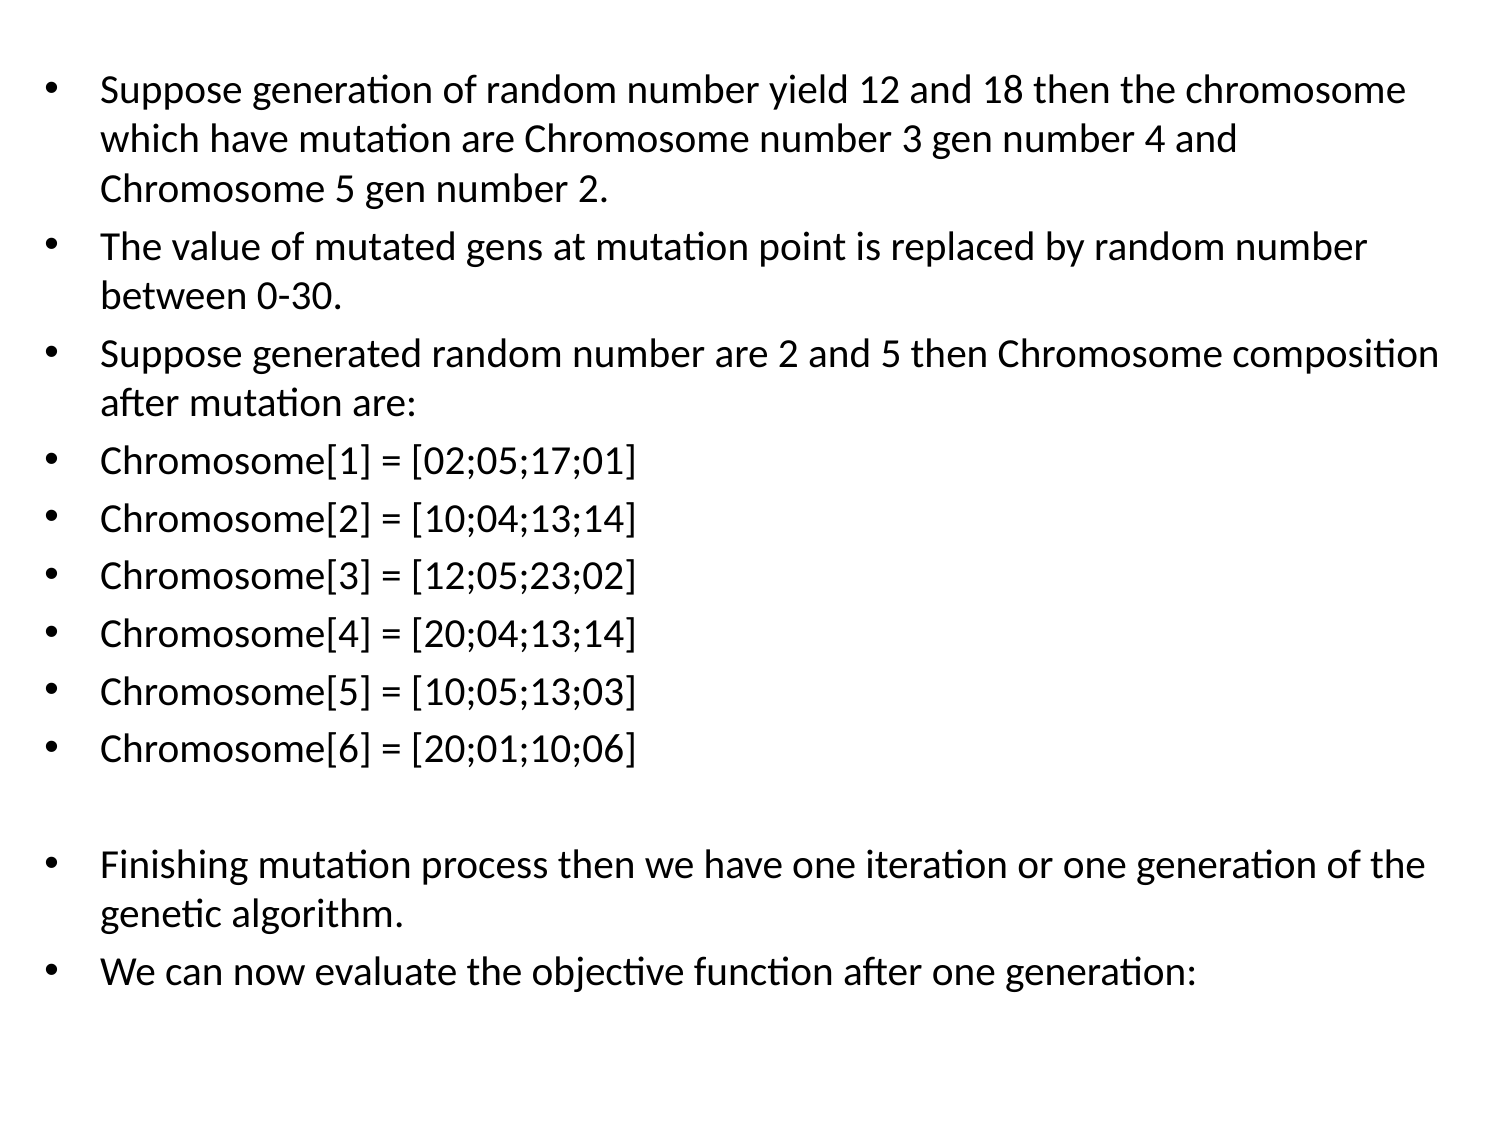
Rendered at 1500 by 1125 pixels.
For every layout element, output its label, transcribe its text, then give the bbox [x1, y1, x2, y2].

list Suppose generation of random number yield 12 and 18 then the chromosome which have mutation are Chromosome number 3 gen number 4 and Chromosome 5 gen number 2. The value of mutated gens at mutation point is replaced by random number between 0-30. Suppose generated random number are 2 and 5 then Chromosome composition after mutation are: Chromosome[1] = [02;05;17;01] Chromosome[2] = [10;04;13;14] Chromosome[3] = [12;05;23;02] Chromosome[4] = [20;04;13;14] Chromosome[5] = [10;05;13;03] Chromosome[6] = [20;01;10;06] Finishing mutation process then we have one iteration or one generation of the genetic algorithm. We can now evaluate the objective function after one generation: [29, 54, 1483, 1005]
